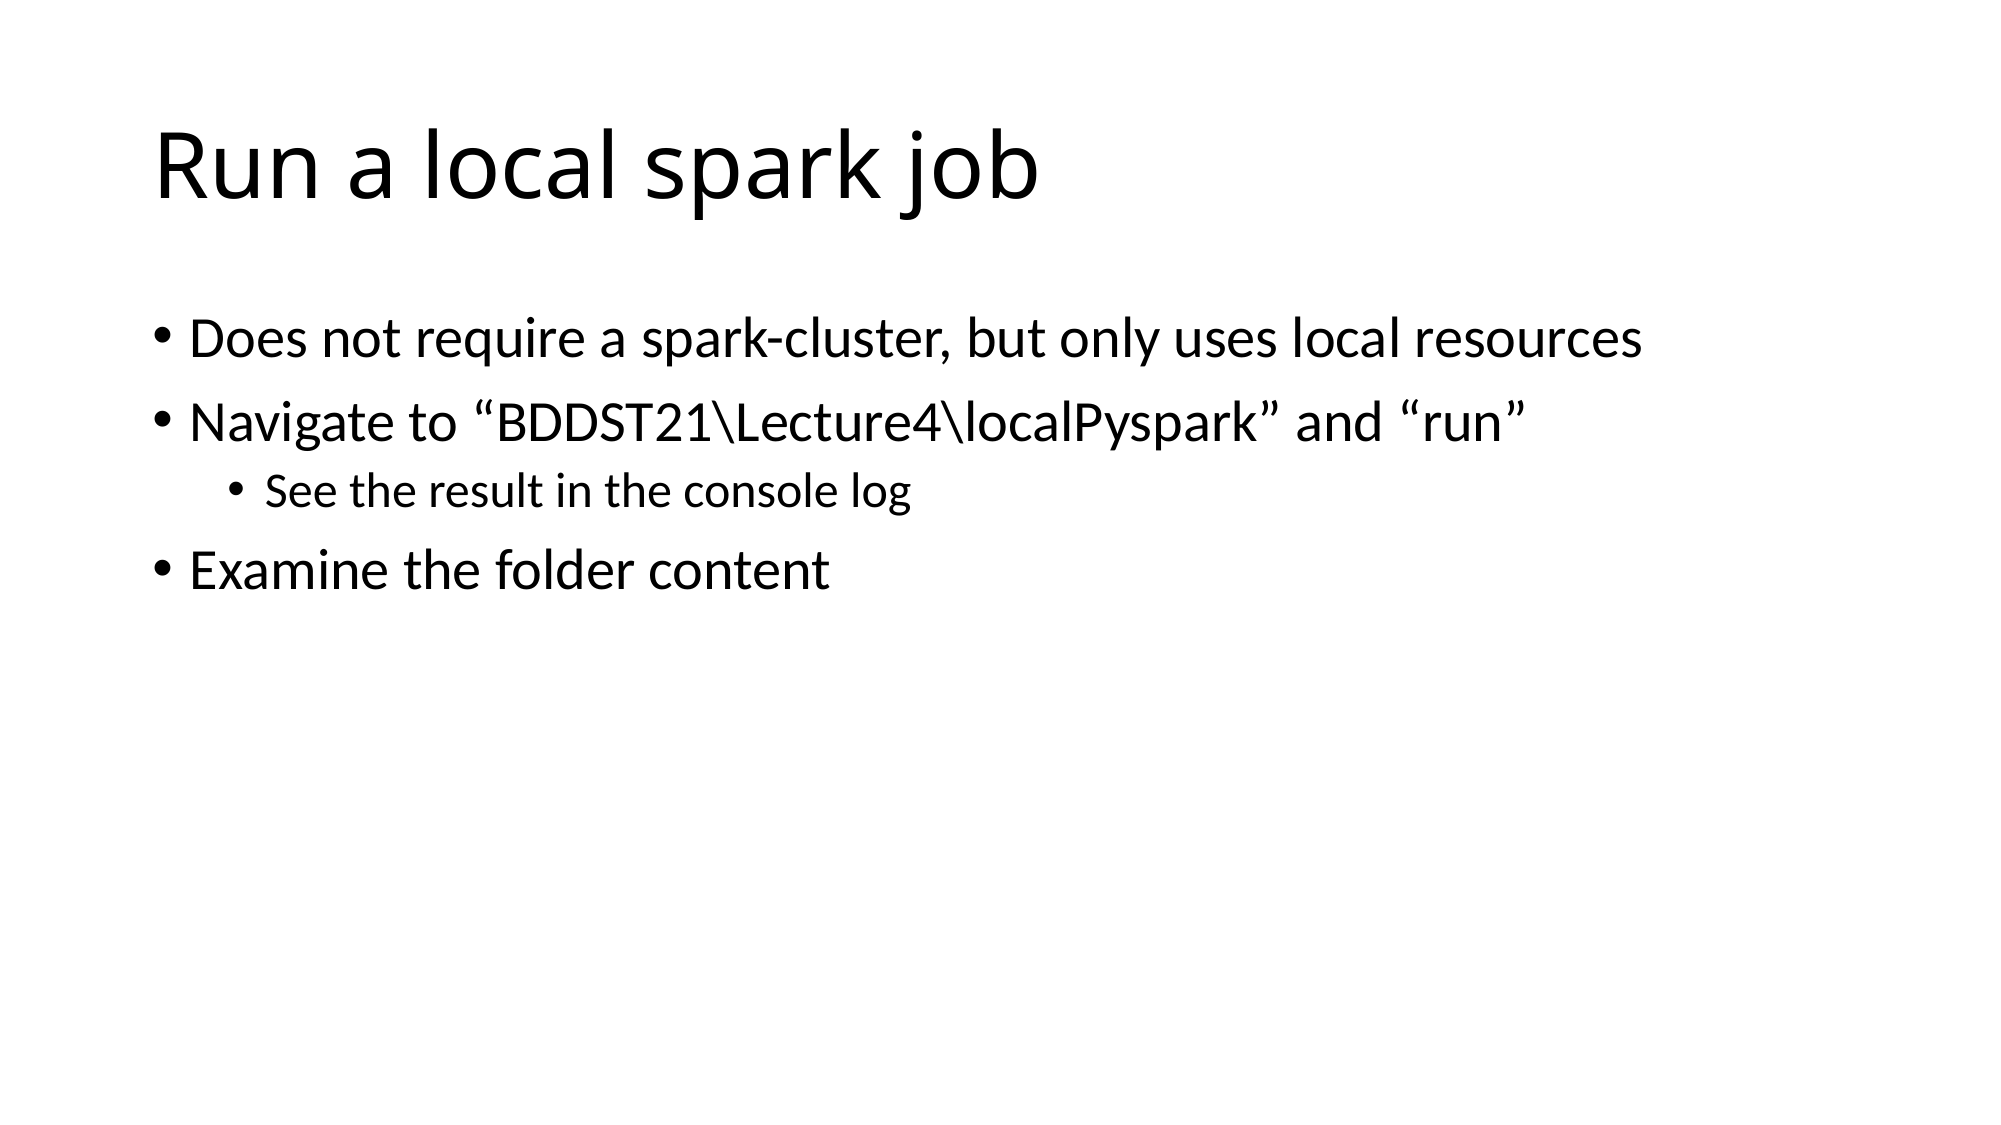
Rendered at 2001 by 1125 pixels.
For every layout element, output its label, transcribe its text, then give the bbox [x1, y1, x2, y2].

list Does not require a spark-cluster, but only uses local resources Navigate to “BDDST21\Lecture4\localPyspark” and “run” See the result in the console log Examine the folder content [137, 299, 1863, 1014]
title Run a local spark job [137, 59, 1863, 278]
